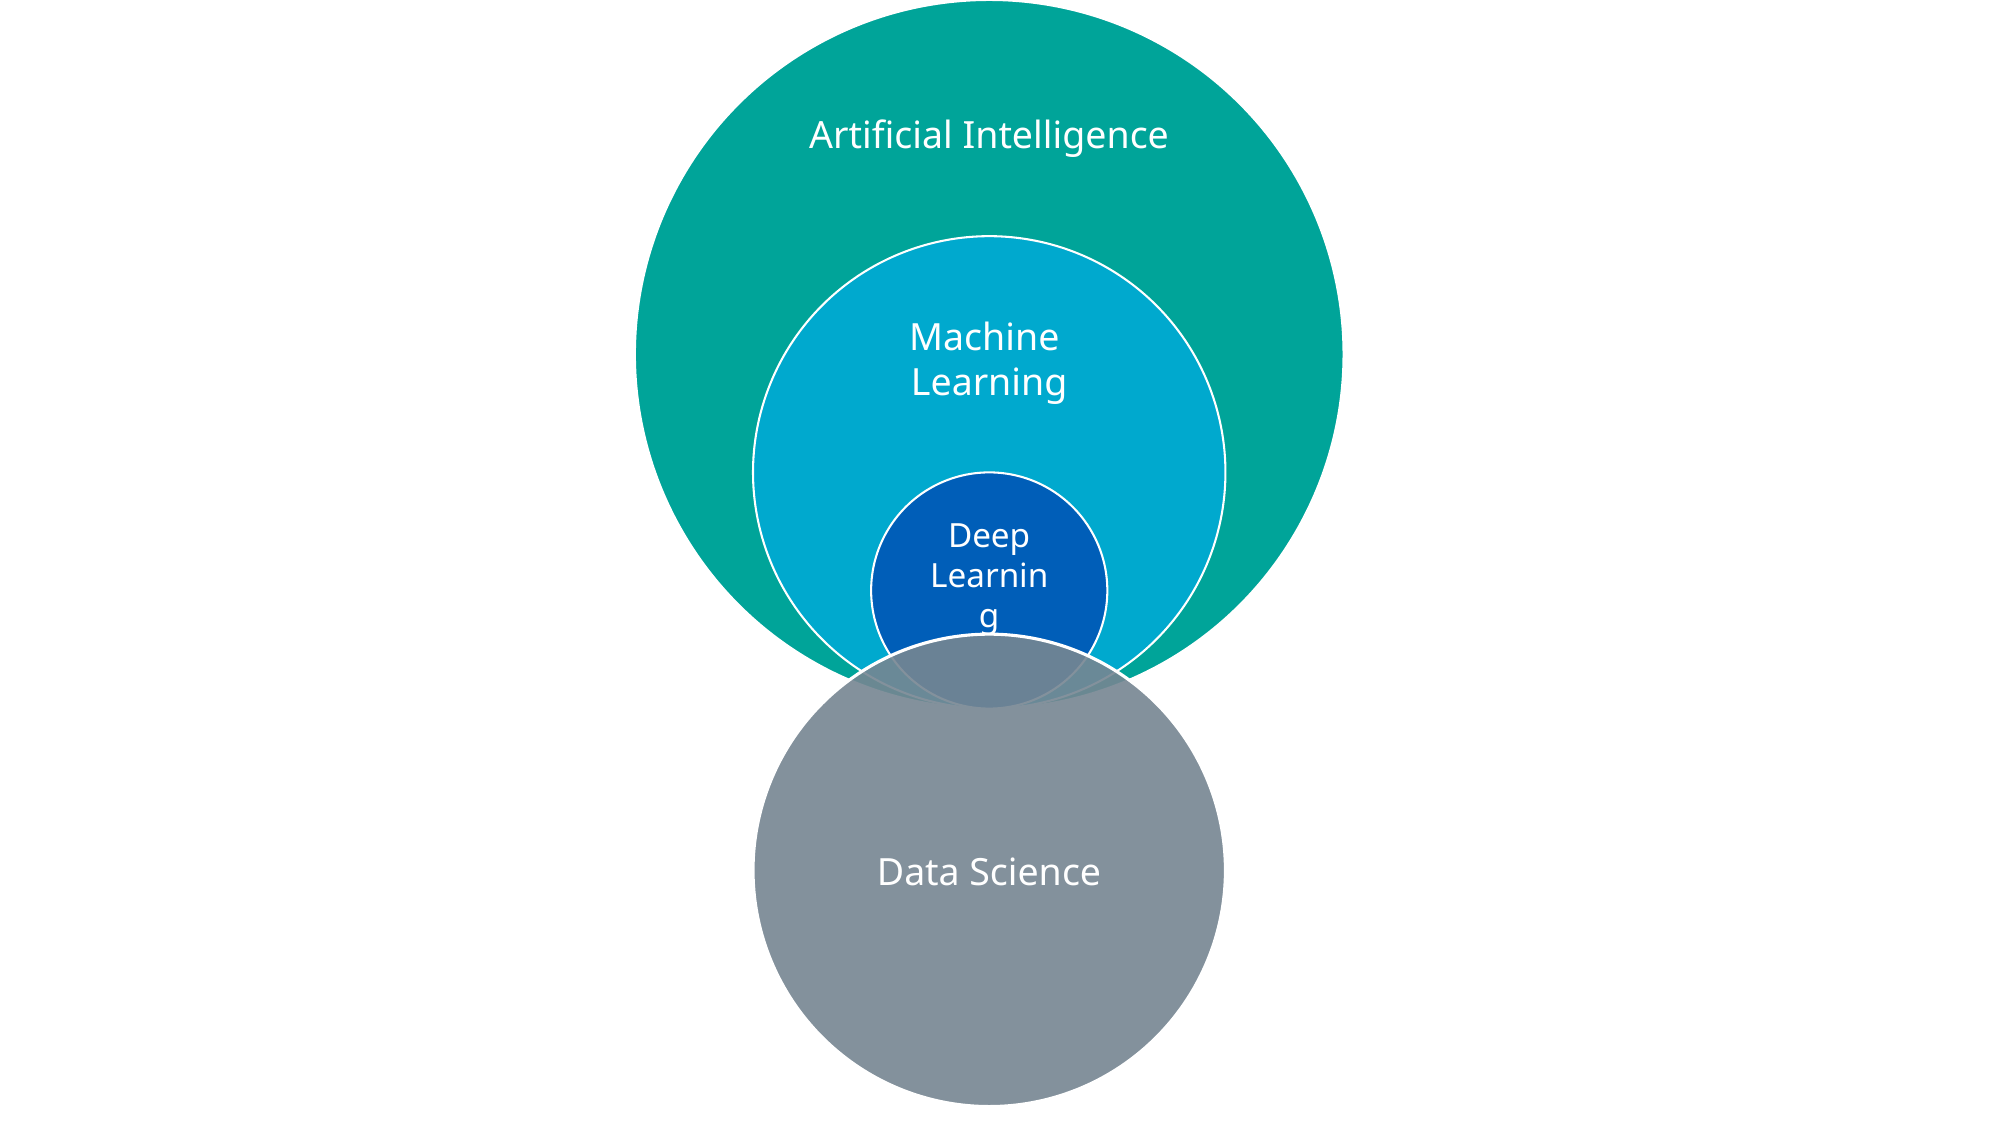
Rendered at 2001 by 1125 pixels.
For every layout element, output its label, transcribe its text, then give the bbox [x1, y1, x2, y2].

text_box Machine Learning [751, 235, 1227, 671]
text_box Artificial Intelligence [633, 0, 1345, 680]
text_box Deep Learning [870, 471, 1109, 654]
text_box Data Science [751, 632, 1228, 1109]
